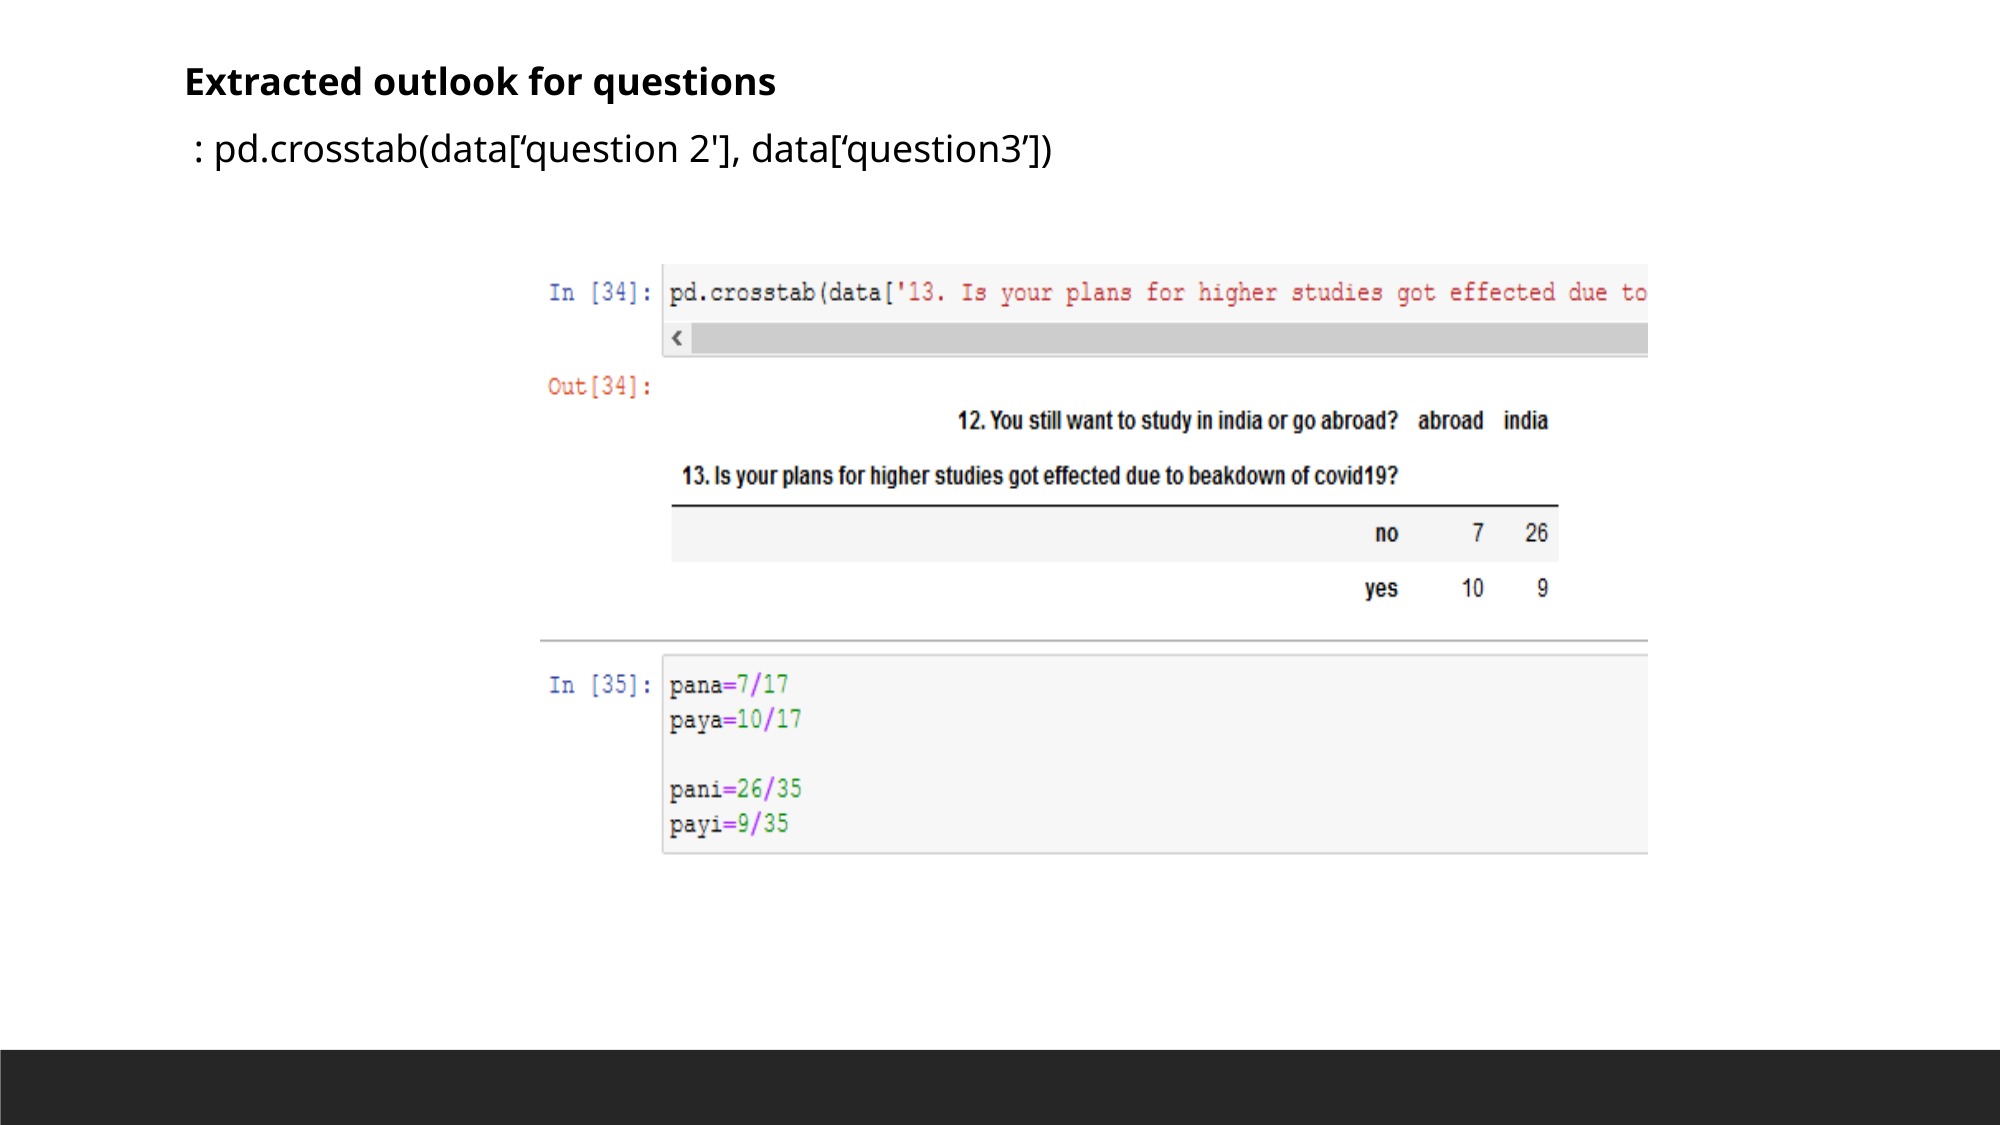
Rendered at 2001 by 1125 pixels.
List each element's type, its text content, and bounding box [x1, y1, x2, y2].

picture [540, 264, 1649, 861]
text_box Extracted outlook for questions : pd.crosstab(data[‘question 2'], data[‘question3’]) [94, 27, 1095, 178]
